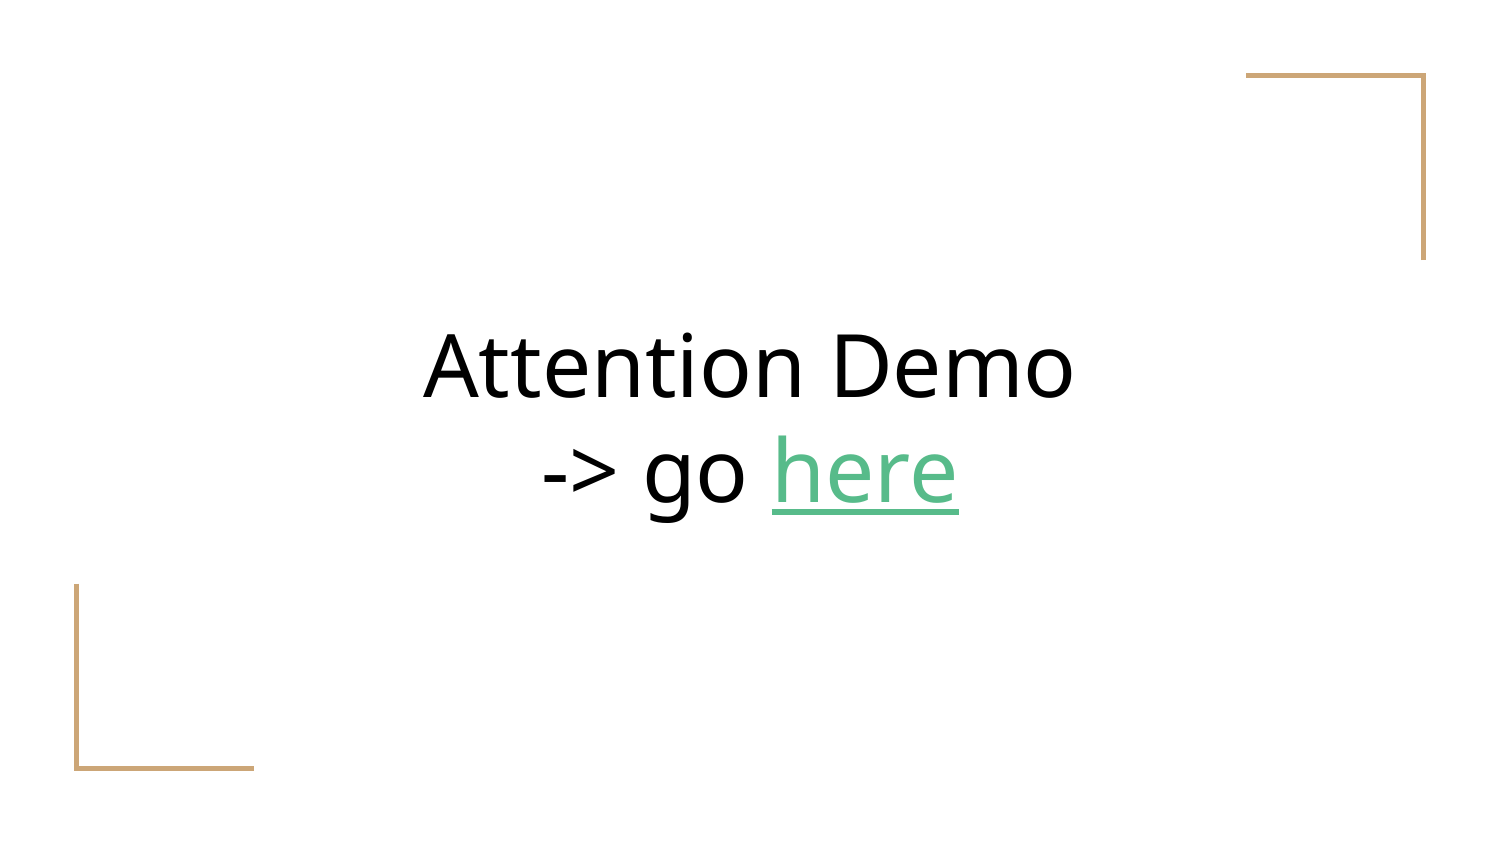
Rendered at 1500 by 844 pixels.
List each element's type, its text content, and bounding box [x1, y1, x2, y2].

title Attention Demo -> go here [126, 296, 1374, 548]
